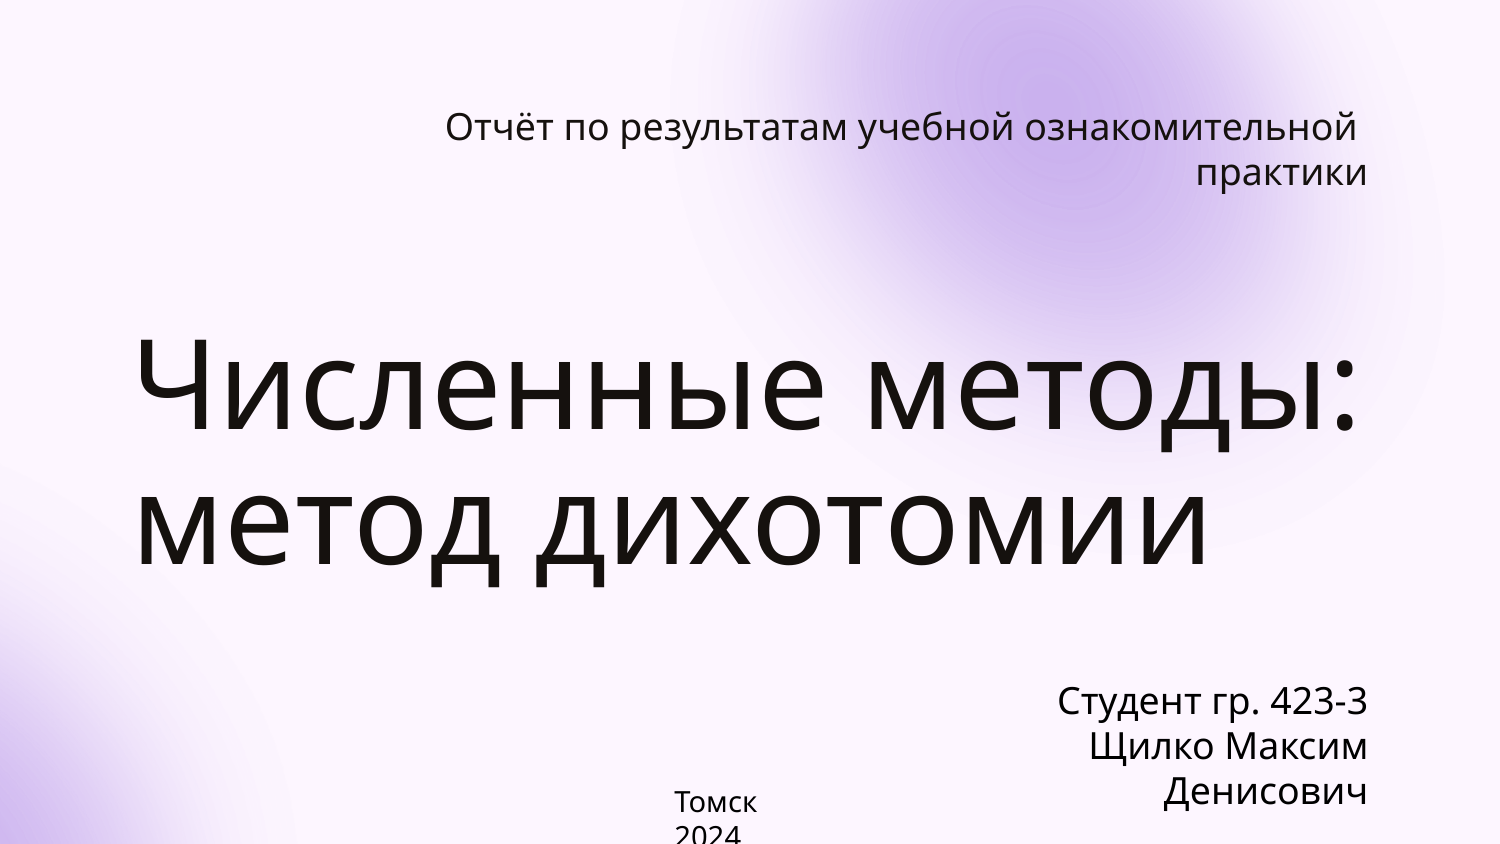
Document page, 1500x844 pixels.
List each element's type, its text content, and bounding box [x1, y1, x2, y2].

picture [0, 0, 1500, 844]
subtitle Отчёт по результатам учебной ознакомительной практики [289, 87, 1384, 152]
text_box Студент гр. 423-3 Щилко Максим Денисович [879, 670, 1384, 820]
text_box Томск 2024 [659, 776, 841, 844]
title Численные методы: метод дихотомии [116, 306, 1384, 621]
